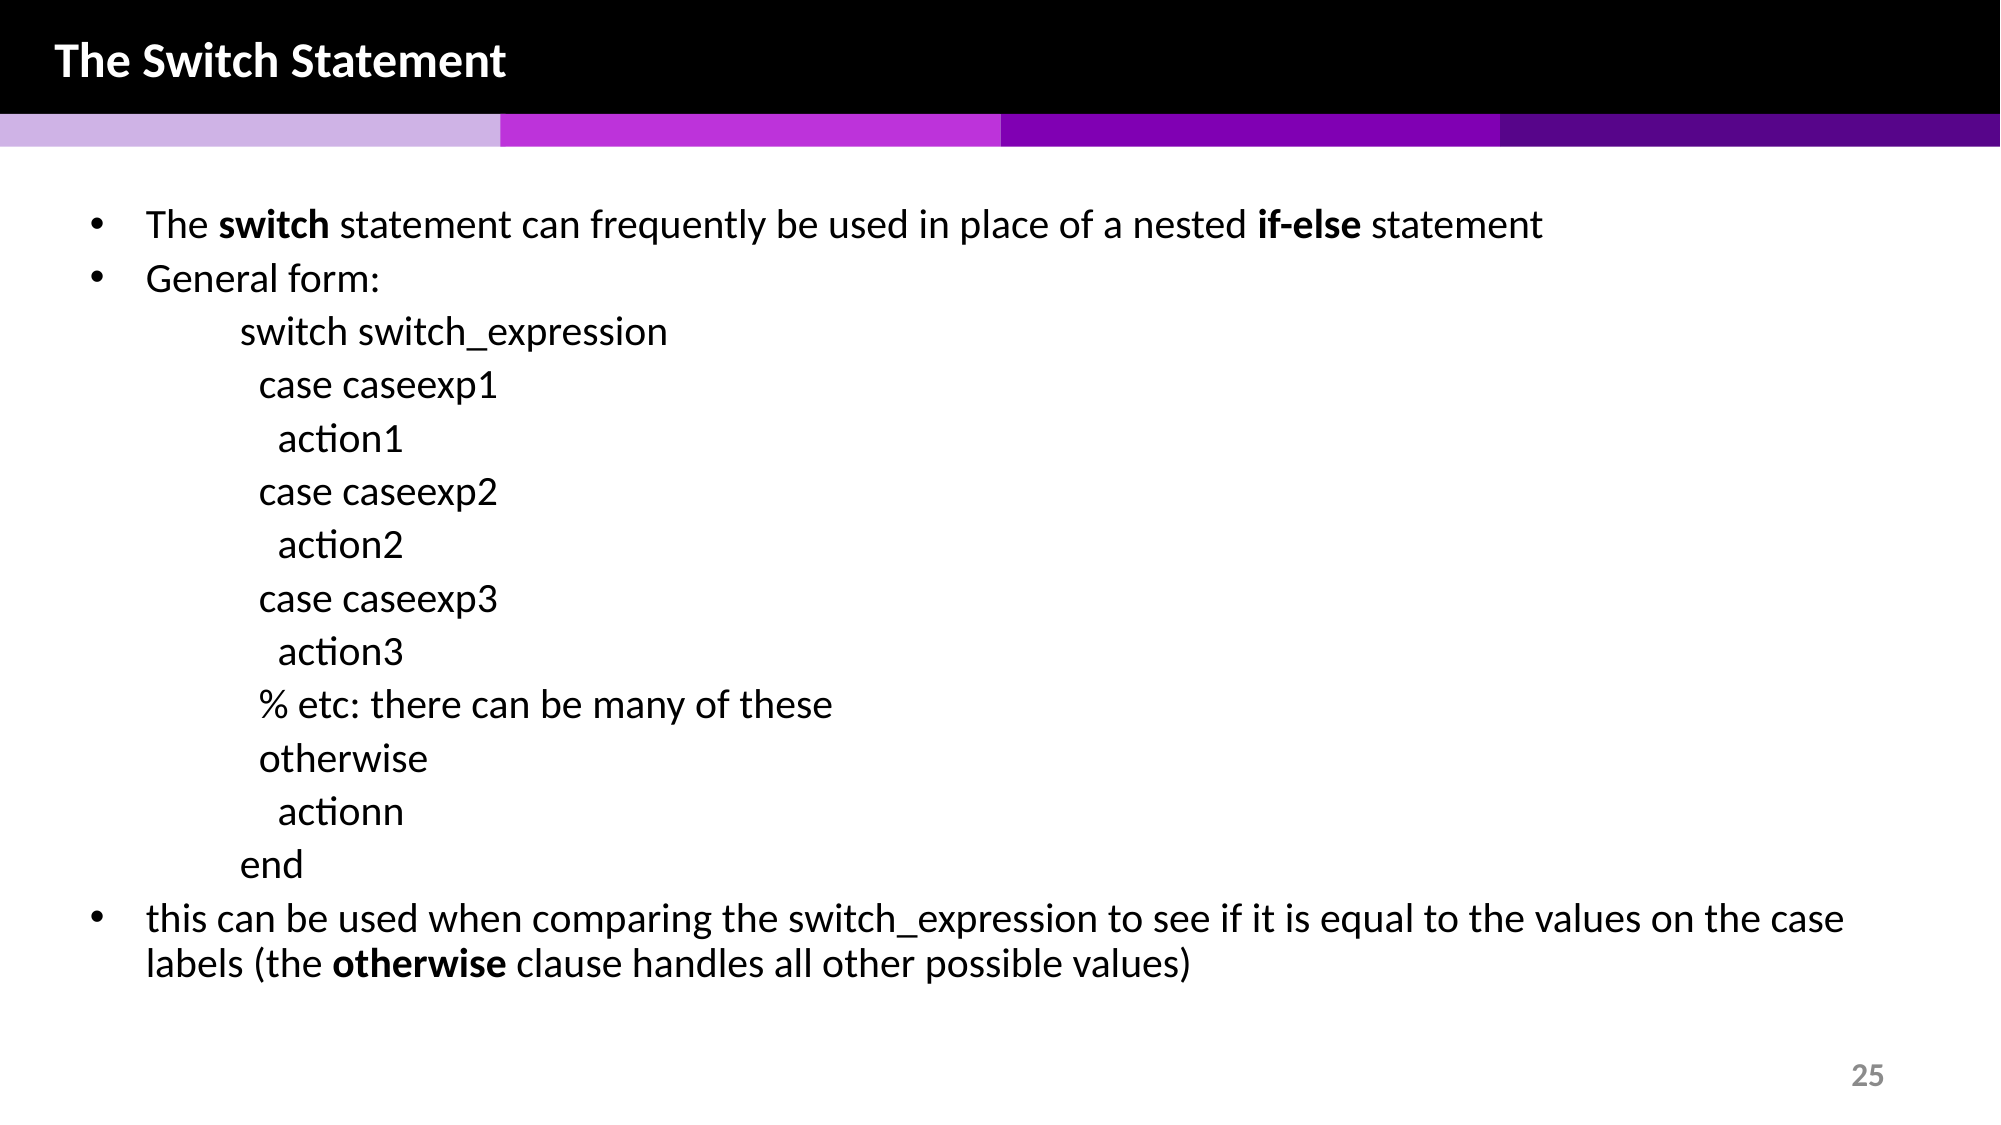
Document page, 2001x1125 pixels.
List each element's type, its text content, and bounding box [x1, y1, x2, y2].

text_box The switch statement can frequently be used in place of a nested if-else statement General form: switch switch_expression case caseexp1 action1 case caseexp2 action2 case caseexp3 action3 % etc: there can be many of these otherwise actionn end this can be used when comparing the switch_expression to see if it is equal to the values on the case labels (the otherwise clause handles all other possible values) [74, 195, 1893, 916]
list The Switch Statement [39, 1, 1964, 114]
